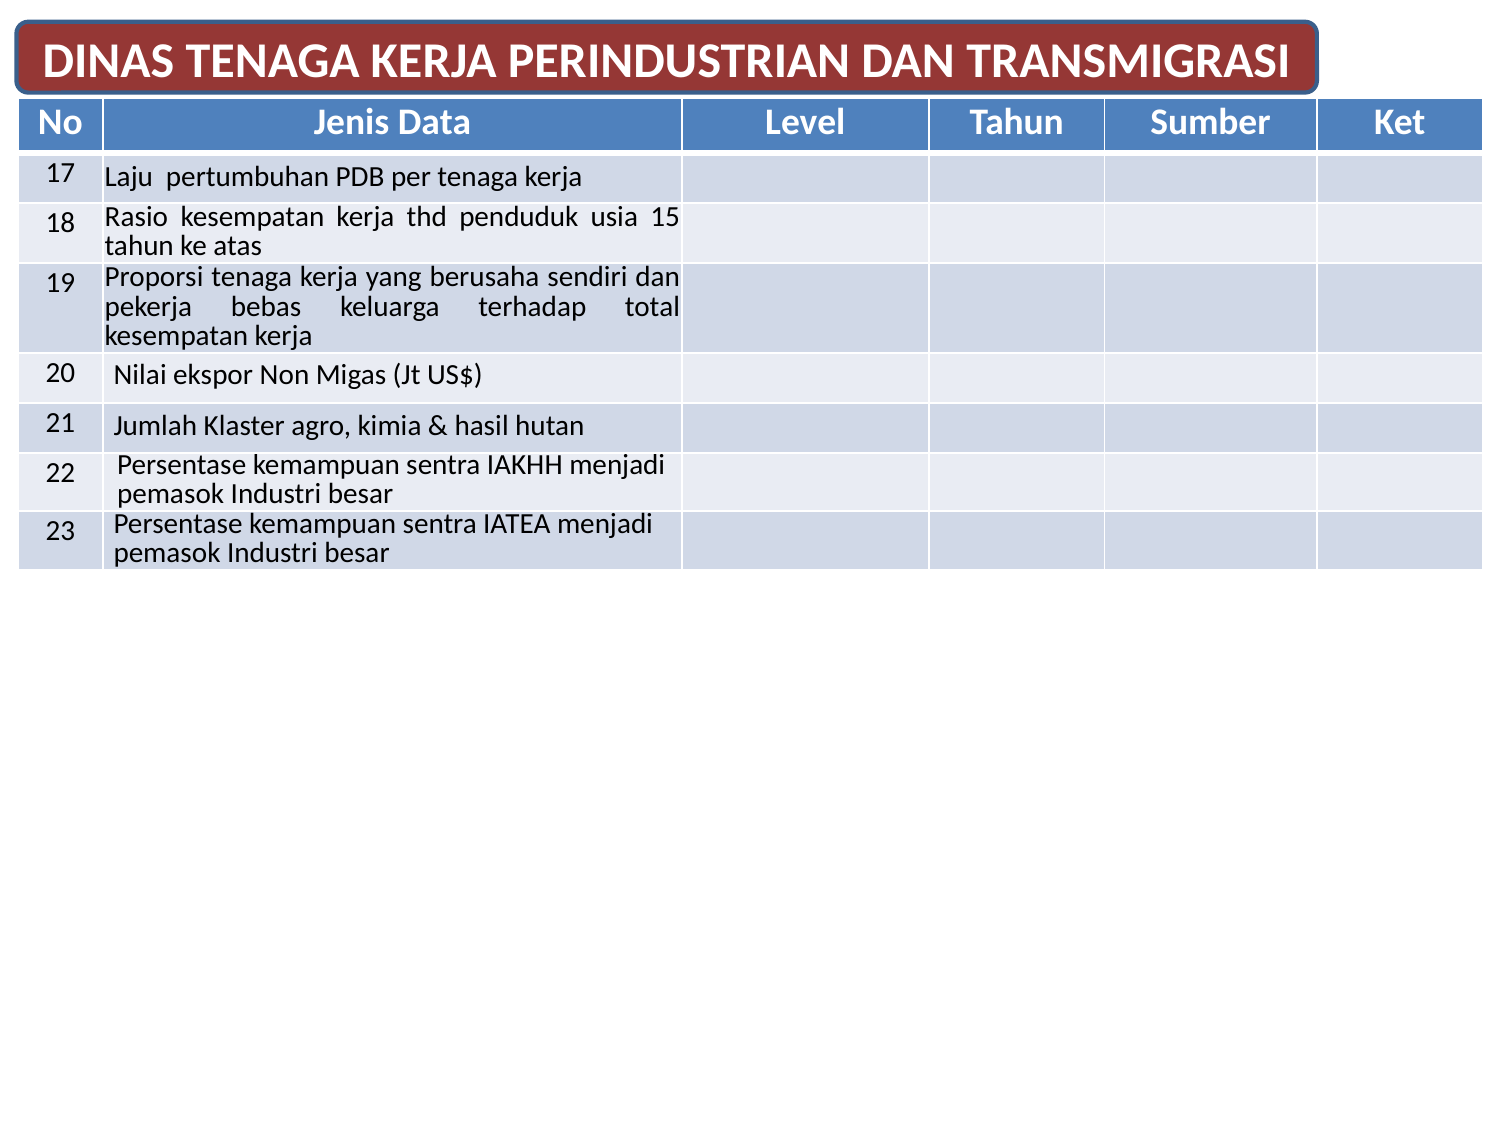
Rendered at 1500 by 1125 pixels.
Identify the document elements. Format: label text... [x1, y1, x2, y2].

table_cell Persentase kemampuan sentra IAKHH menjadi pemasok Industri besar [104, 454, 681, 510]
table_cell [1318, 204, 1482, 262]
table_cell [1318, 512, 1482, 569]
table_cell 18 [19, 204, 102, 262]
table_cell [930, 454, 1104, 510]
table_cell [683, 156, 928, 202]
table_cell Persentase kemampuan sentra IATEA menjadi pemasok Industri besar [104, 512, 681, 569]
table_cell [1105, 156, 1316, 202]
table_header Sumber [1105, 99, 1316, 150]
table_header Tahun [930, 99, 1104, 150]
table_cell [683, 354, 928, 402]
table_cell [930, 404, 1104, 452]
table_header Ket [1318, 99, 1482, 150]
table_cell 20 [19, 354, 102, 402]
table_cell [1318, 264, 1482, 352]
table_cell [930, 354, 1104, 402]
table_cell [1105, 404, 1316, 452]
table_cell 22 [19, 454, 102, 510]
table_cell [930, 264, 1104, 352]
table_cell 19 [19, 264, 102, 352]
table_cell [683, 264, 928, 352]
table_cell [1105, 264, 1316, 352]
table_cell Rasio kesempatan kerja thd penduduk usia 15 tahun ke atas [104, 204, 681, 262]
table_cell [930, 156, 1104, 202]
table_cell Nilai ekspor Non Migas (Jt US$) [104, 354, 681, 402]
text_box DINAS TENAGA KERJA PERINDUSTRIAN DAN TRANSMIGRASI [14, 19, 1320, 95]
table_cell Laju pertumbuhan PDB per tenaga kerja [104, 156, 681, 202]
table_cell 23 [19, 512, 102, 569]
table_cell [1318, 156, 1482, 202]
table_cell Jumlah Klaster agro, kimia & hasil hutan [104, 404, 681, 452]
table_cell [1105, 354, 1316, 402]
table_cell [1105, 204, 1316, 262]
table_cell [683, 454, 928, 510]
table_header No [19, 99, 102, 150]
table_cell [1105, 512, 1316, 569]
table_cell [1318, 404, 1482, 452]
table_cell [930, 204, 1104, 262]
table_cell 17 [19, 156, 102, 202]
table_header Level [683, 99, 928, 150]
table_cell [683, 204, 928, 262]
table_cell [930, 512, 1104, 569]
table_cell [1318, 454, 1482, 510]
table_header Jenis Data [104, 99, 681, 150]
table_cell [683, 512, 928, 569]
table_cell [1105, 454, 1316, 510]
table_cell Proporsi tenaga kerja yang berusaha sendiri dan pekerja bebas keluarga terhadap total kesempatan kerja [104, 264, 681, 352]
table_cell [1318, 354, 1482, 402]
table_cell 21 [19, 404, 102, 452]
table_cell [683, 404, 928, 452]
